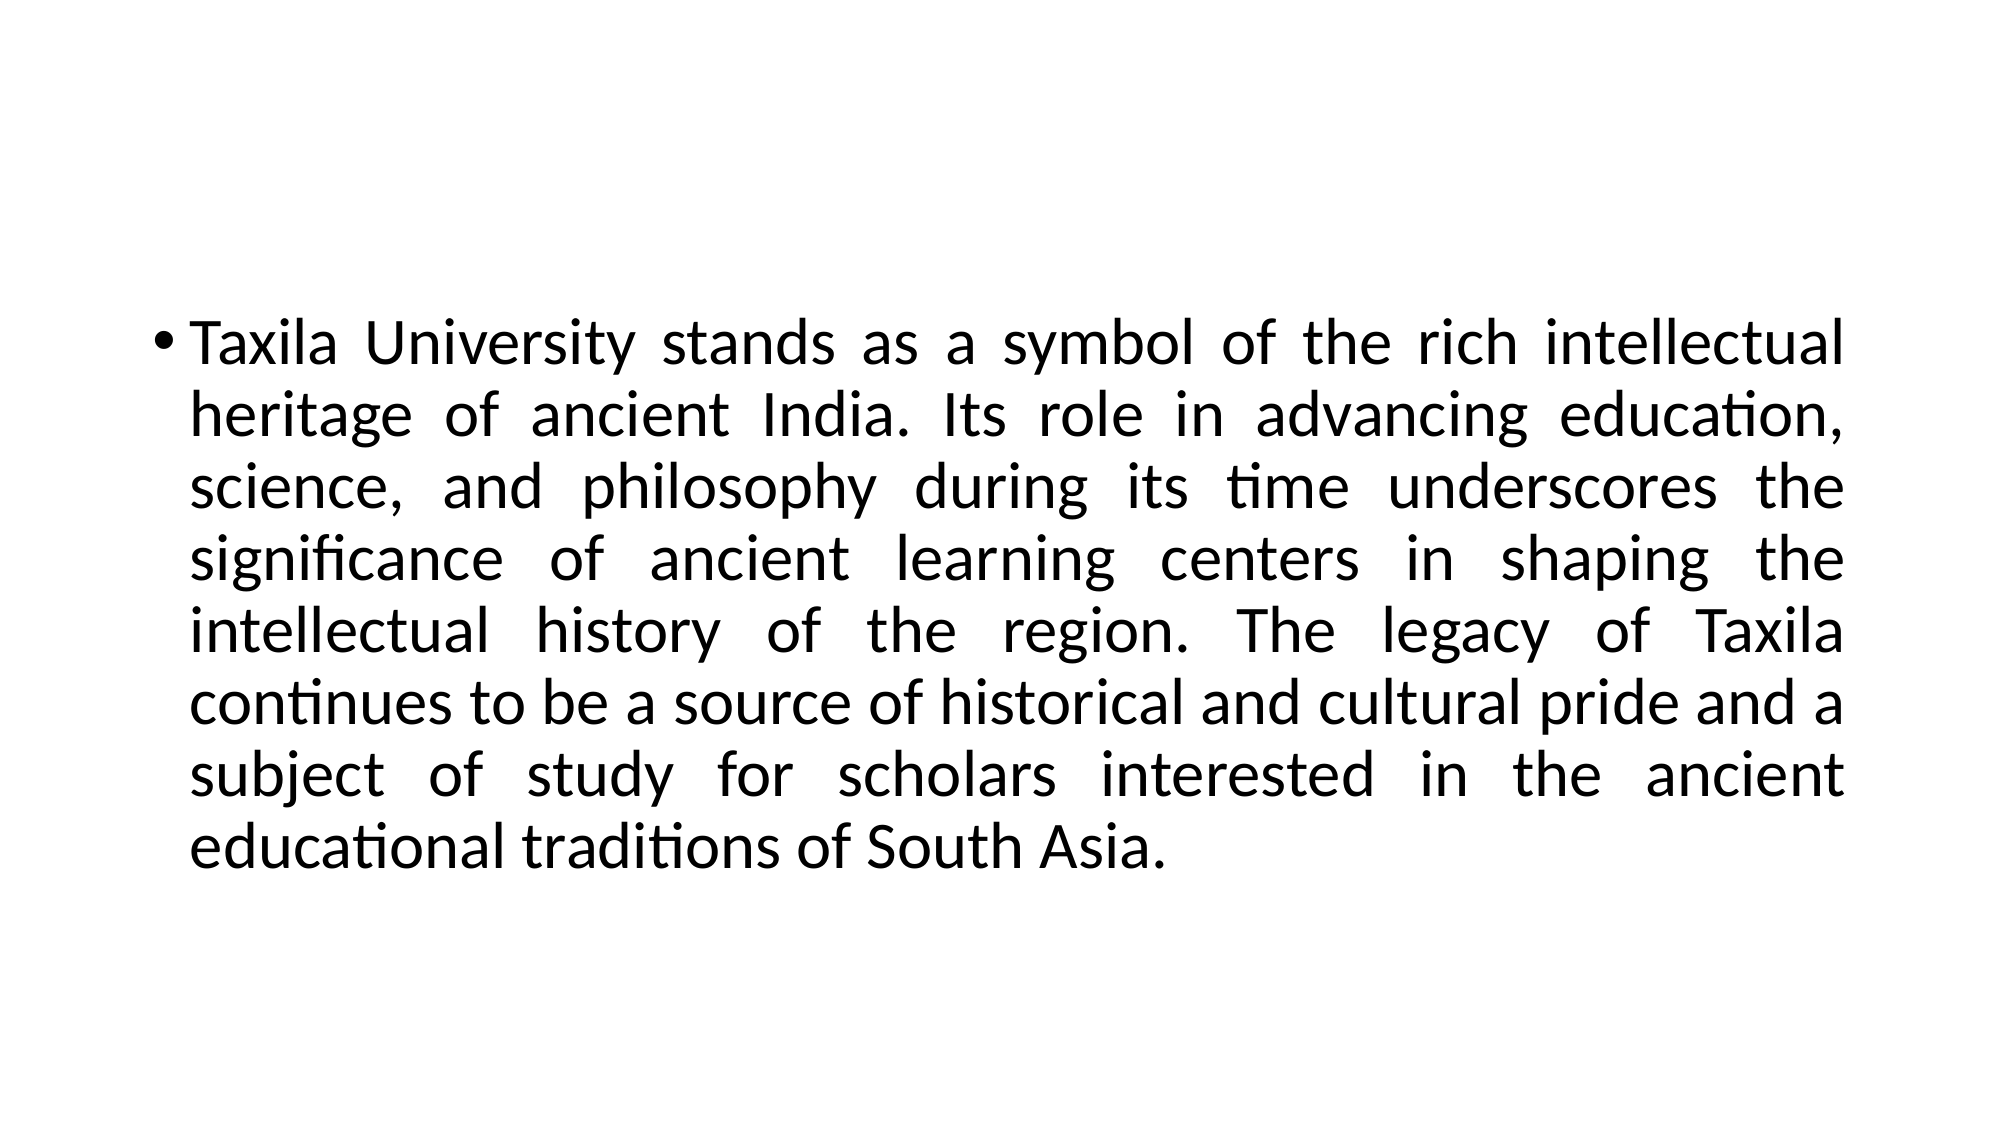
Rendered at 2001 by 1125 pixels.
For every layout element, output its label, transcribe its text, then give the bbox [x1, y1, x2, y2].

list Taxila University stands as a symbol of the rich intellectual heritage of ancient India. Its role in advancing education, science, and philosophy during its time underscores the significance of ancient learning centers in shaping the intellectual history of the region. The legacy of Taxila continues to be a source of historical and cultural pride and a subject of study for scholars interested in the ancient educational traditions of South Asia. [137, 299, 1863, 1014]
